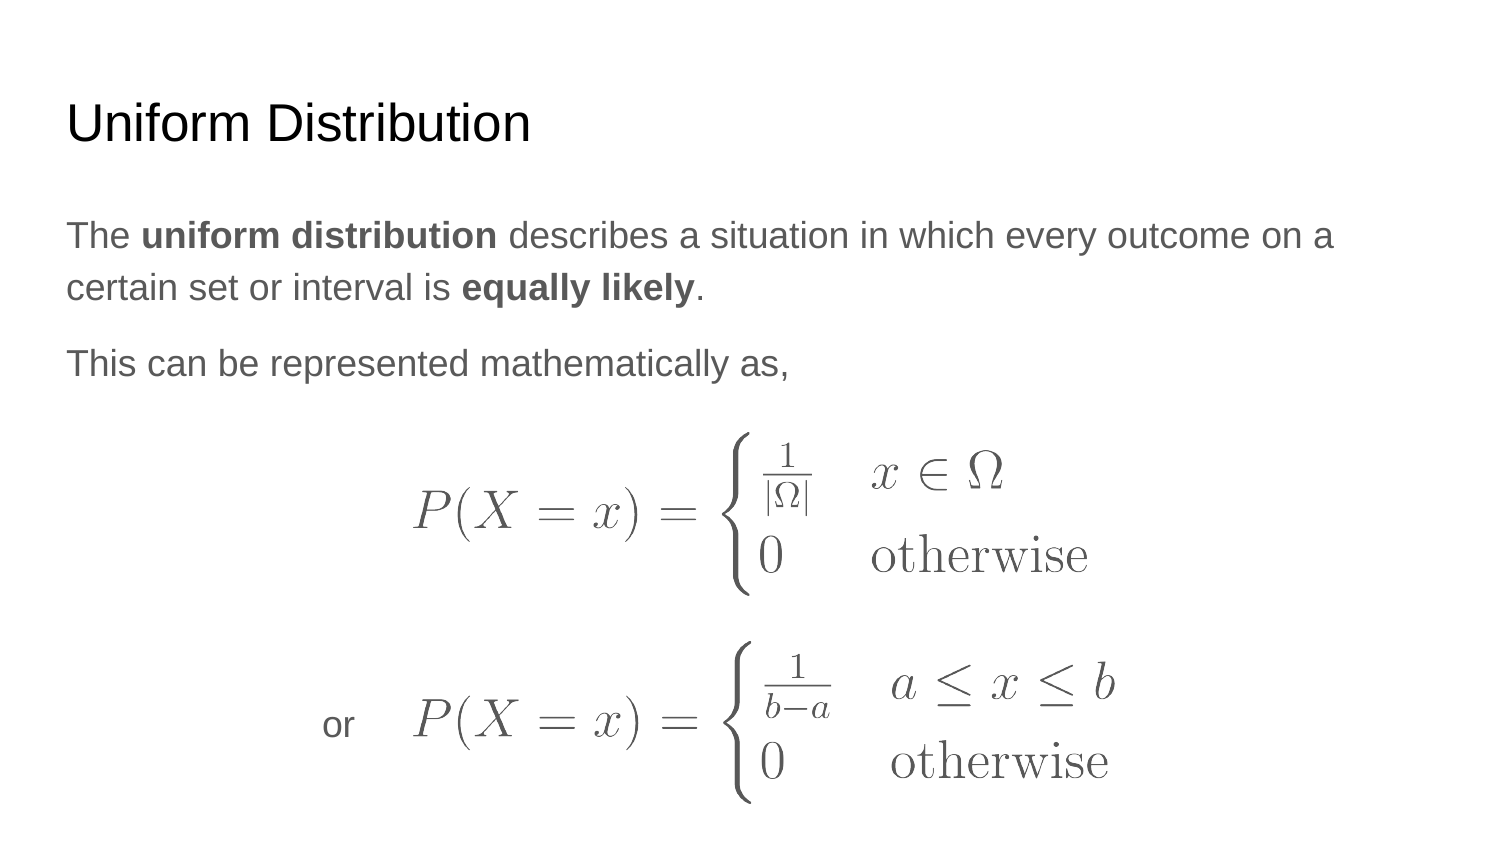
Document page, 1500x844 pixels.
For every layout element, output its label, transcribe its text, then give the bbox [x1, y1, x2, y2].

picture [412, 640, 1115, 804]
list The uniform distribution describes a situation in which every outcome on a certain set or interval is equally likely. This can be represented mathematically as, [51, 189, 1449, 750]
title Uniform Distribution [51, 72, 1449, 167]
text_box or [307, 684, 382, 760]
picture [412, 432, 1088, 596]
